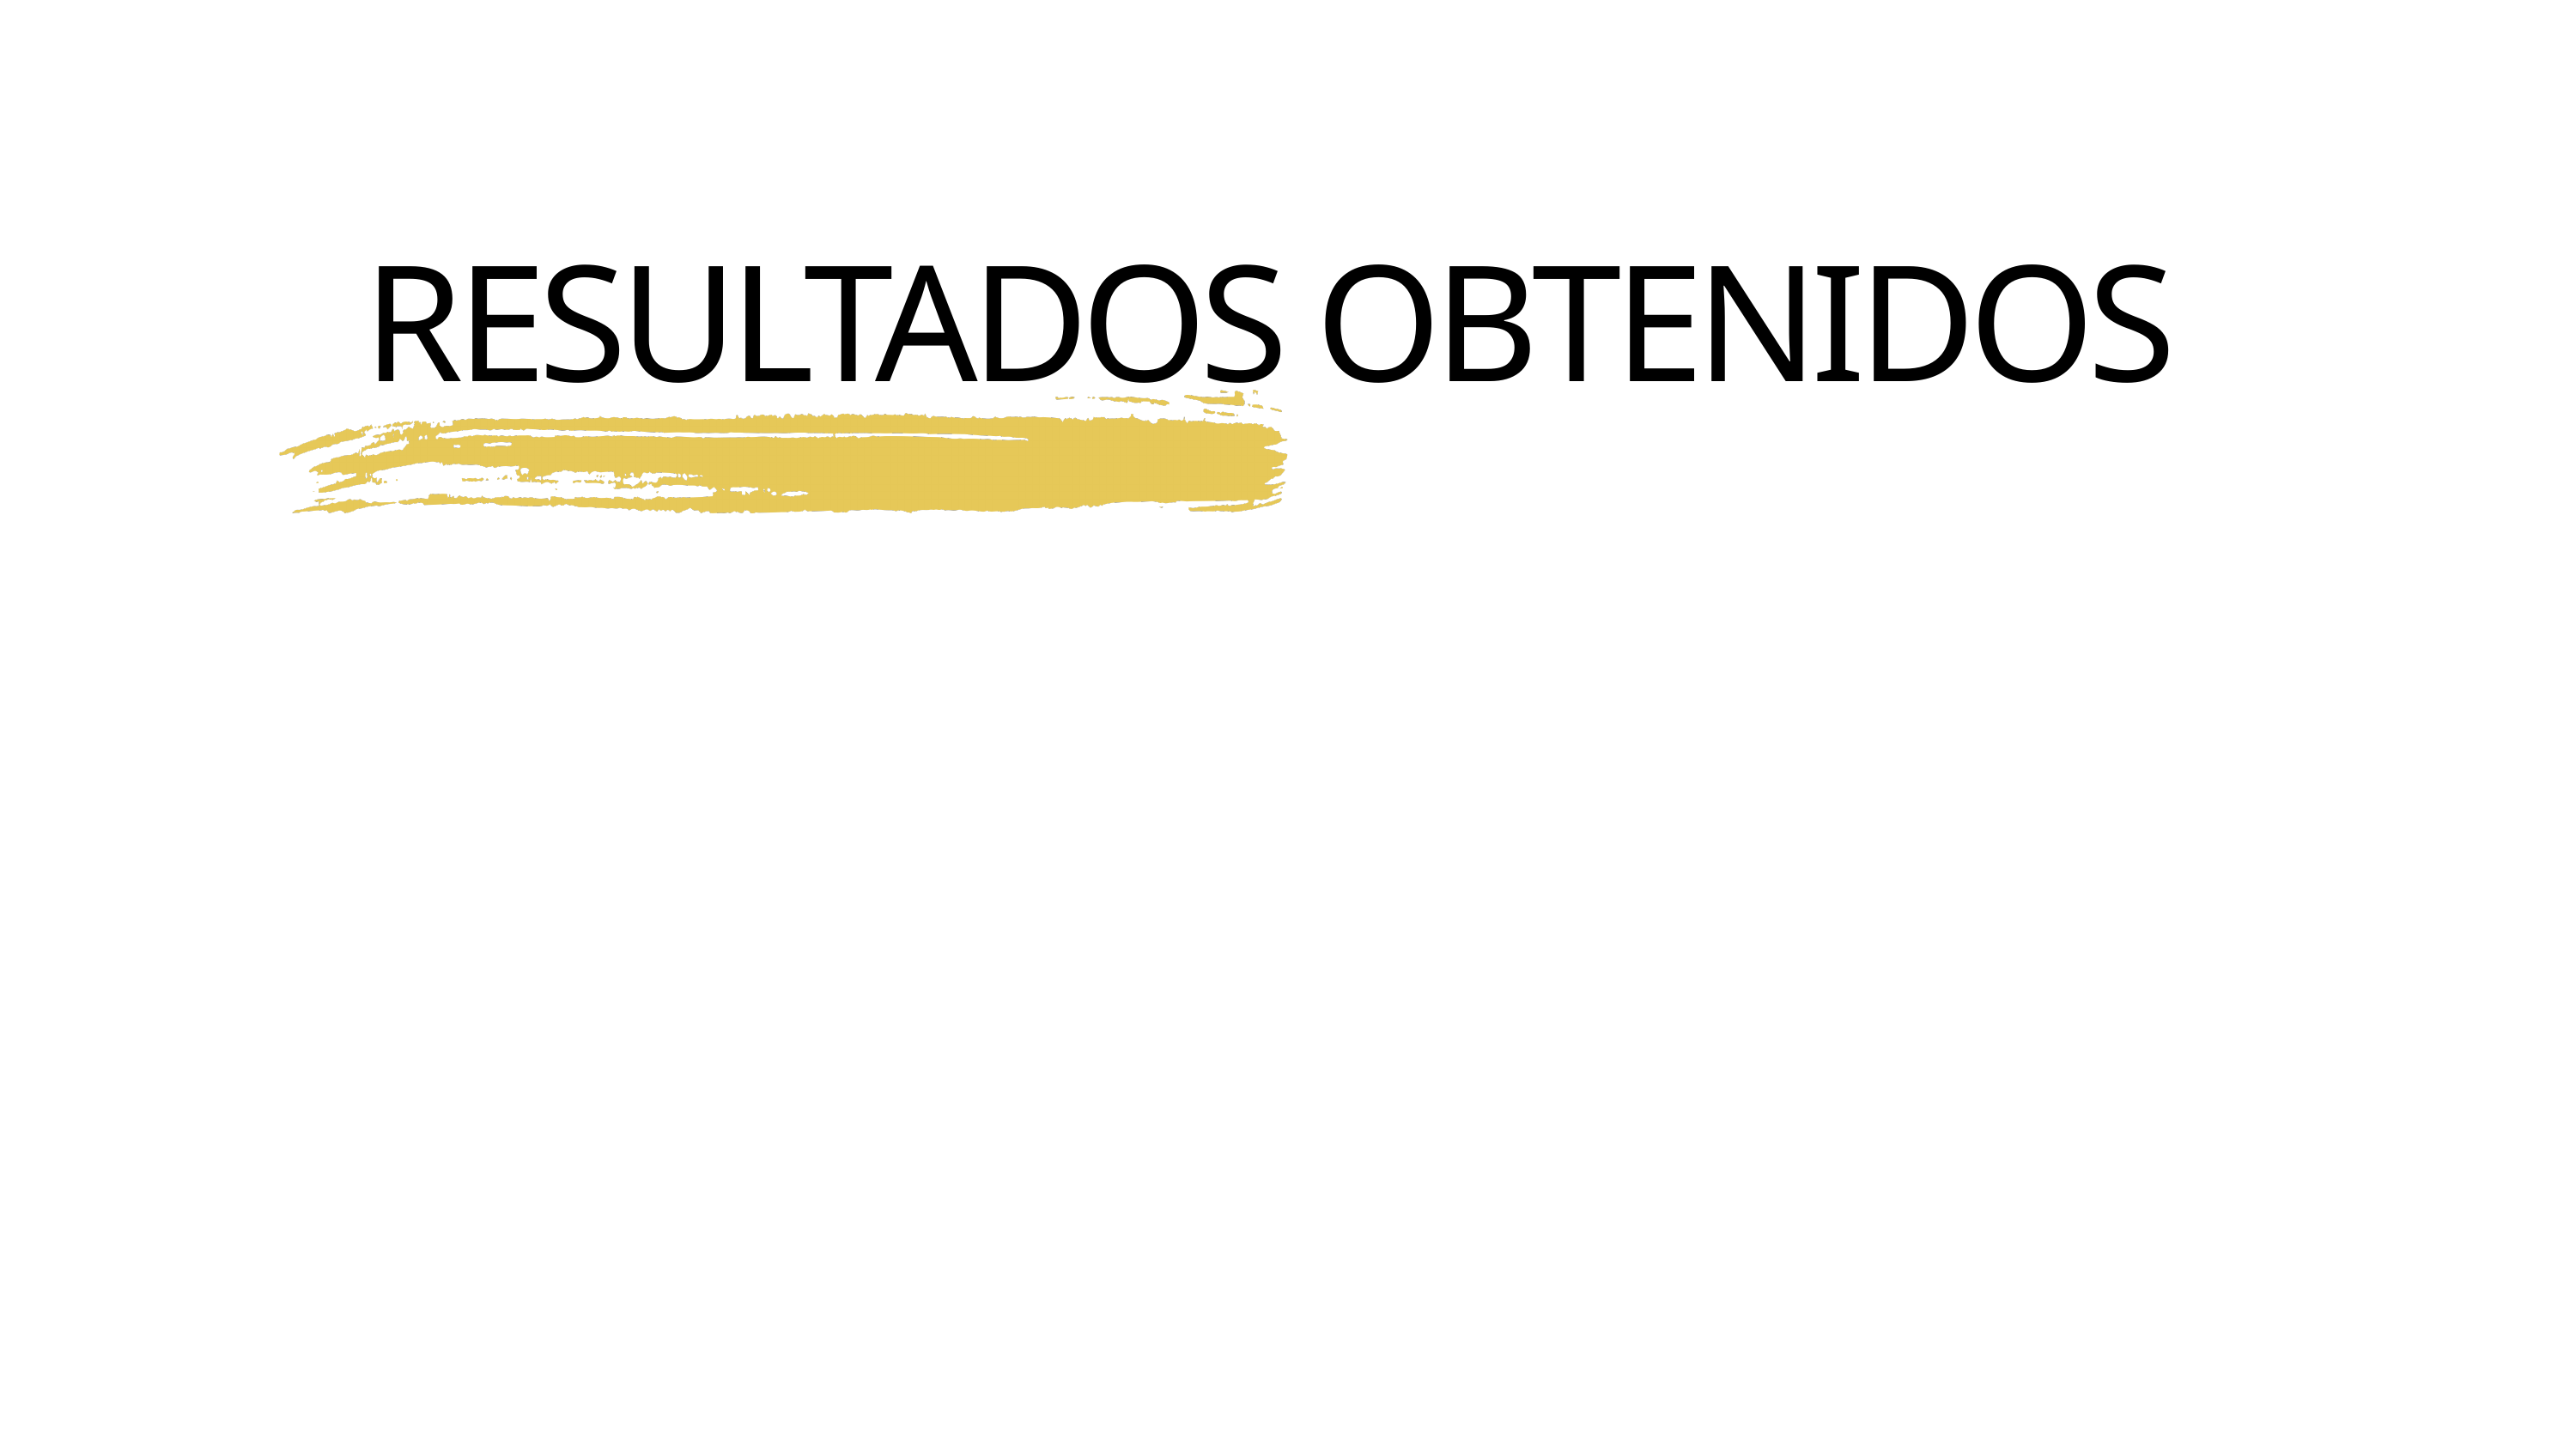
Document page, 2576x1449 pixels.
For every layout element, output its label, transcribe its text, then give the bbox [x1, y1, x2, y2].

text_box RESULTADOS OBTENIDOS [144, 188, 2431, 415]
text_box [279, 415, 1288, 513]
